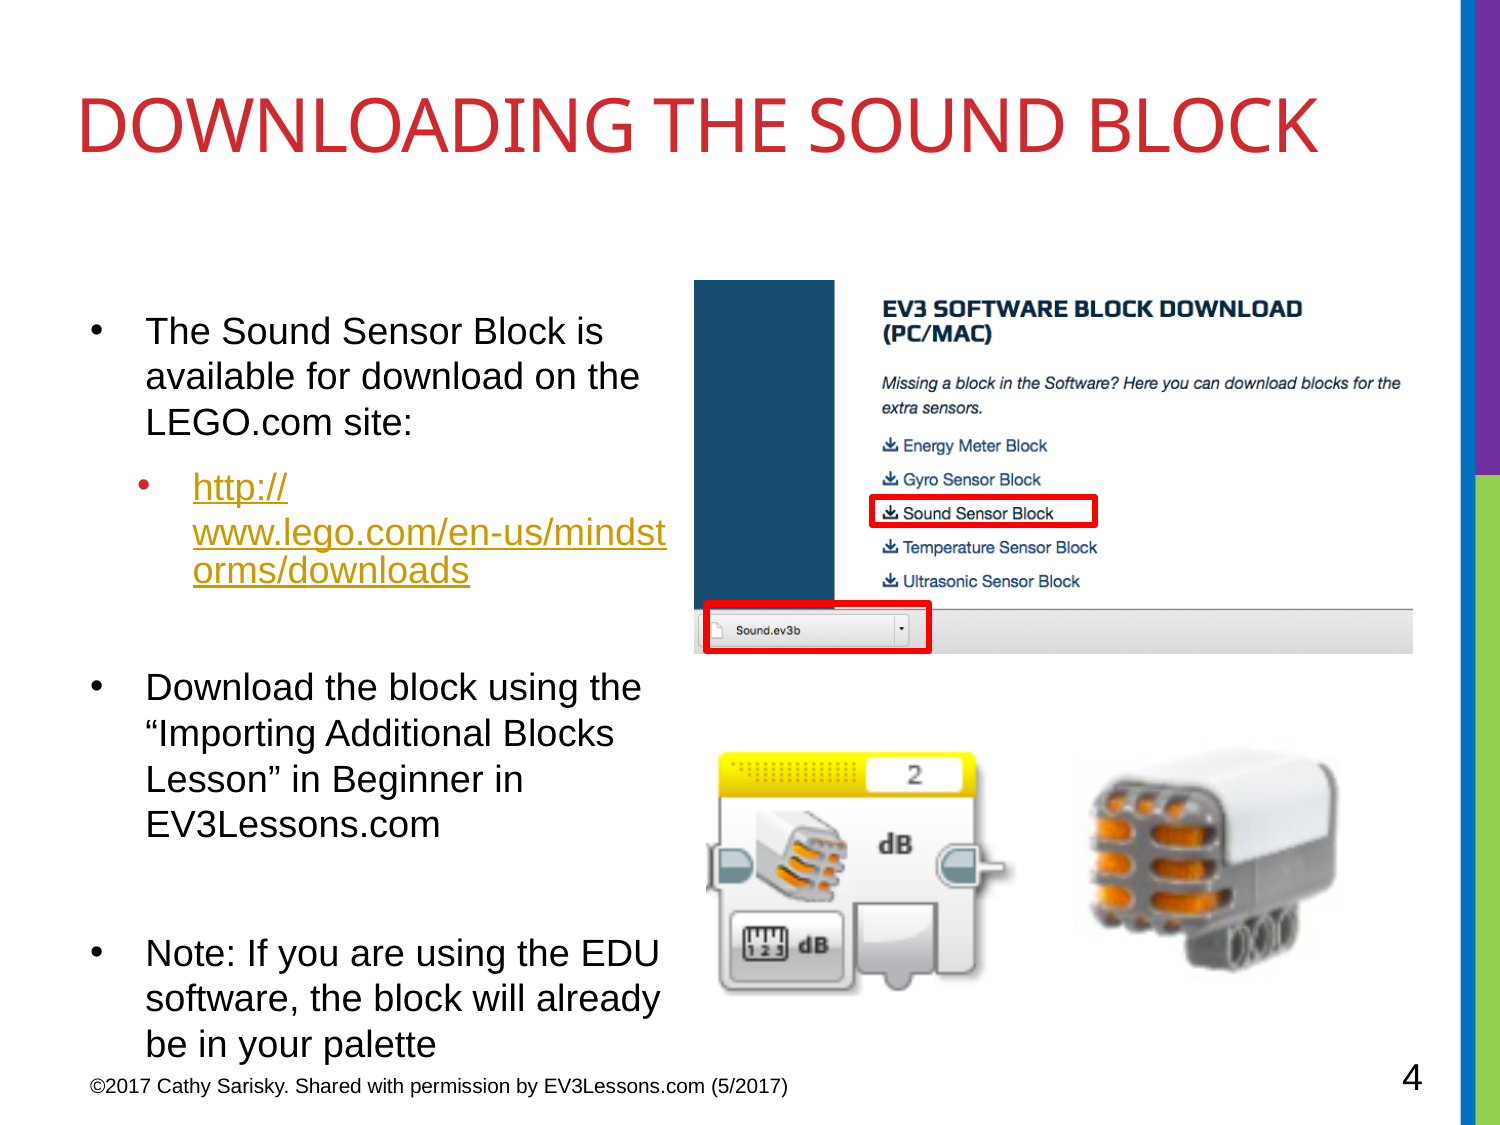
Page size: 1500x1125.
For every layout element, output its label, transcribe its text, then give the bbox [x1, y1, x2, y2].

picture [1053, 709, 1397, 1006]
list The Sound Sensor Block is available for download on the LEGO.com site: http://www.lego.com/en-us/mindstorms/downloads Download the block using the “Importing Additional Blocks Lesson” in Beginner in EV3Lessons.com Note: If you are using the EDU software, the block will already be in your palette [75, 298, 695, 1037]
footer ©2017 Cathy Sarisky. Shared with permission by EV3Lessons.com (5/2017) [75, 1065, 1357, 1106]
title Downloading the Sound Block [60, 69, 1413, 295]
picture [693, 279, 1414, 654]
picture [705, 742, 1026, 1006]
slide_number 4 [1387, 1045, 1491, 1106]
